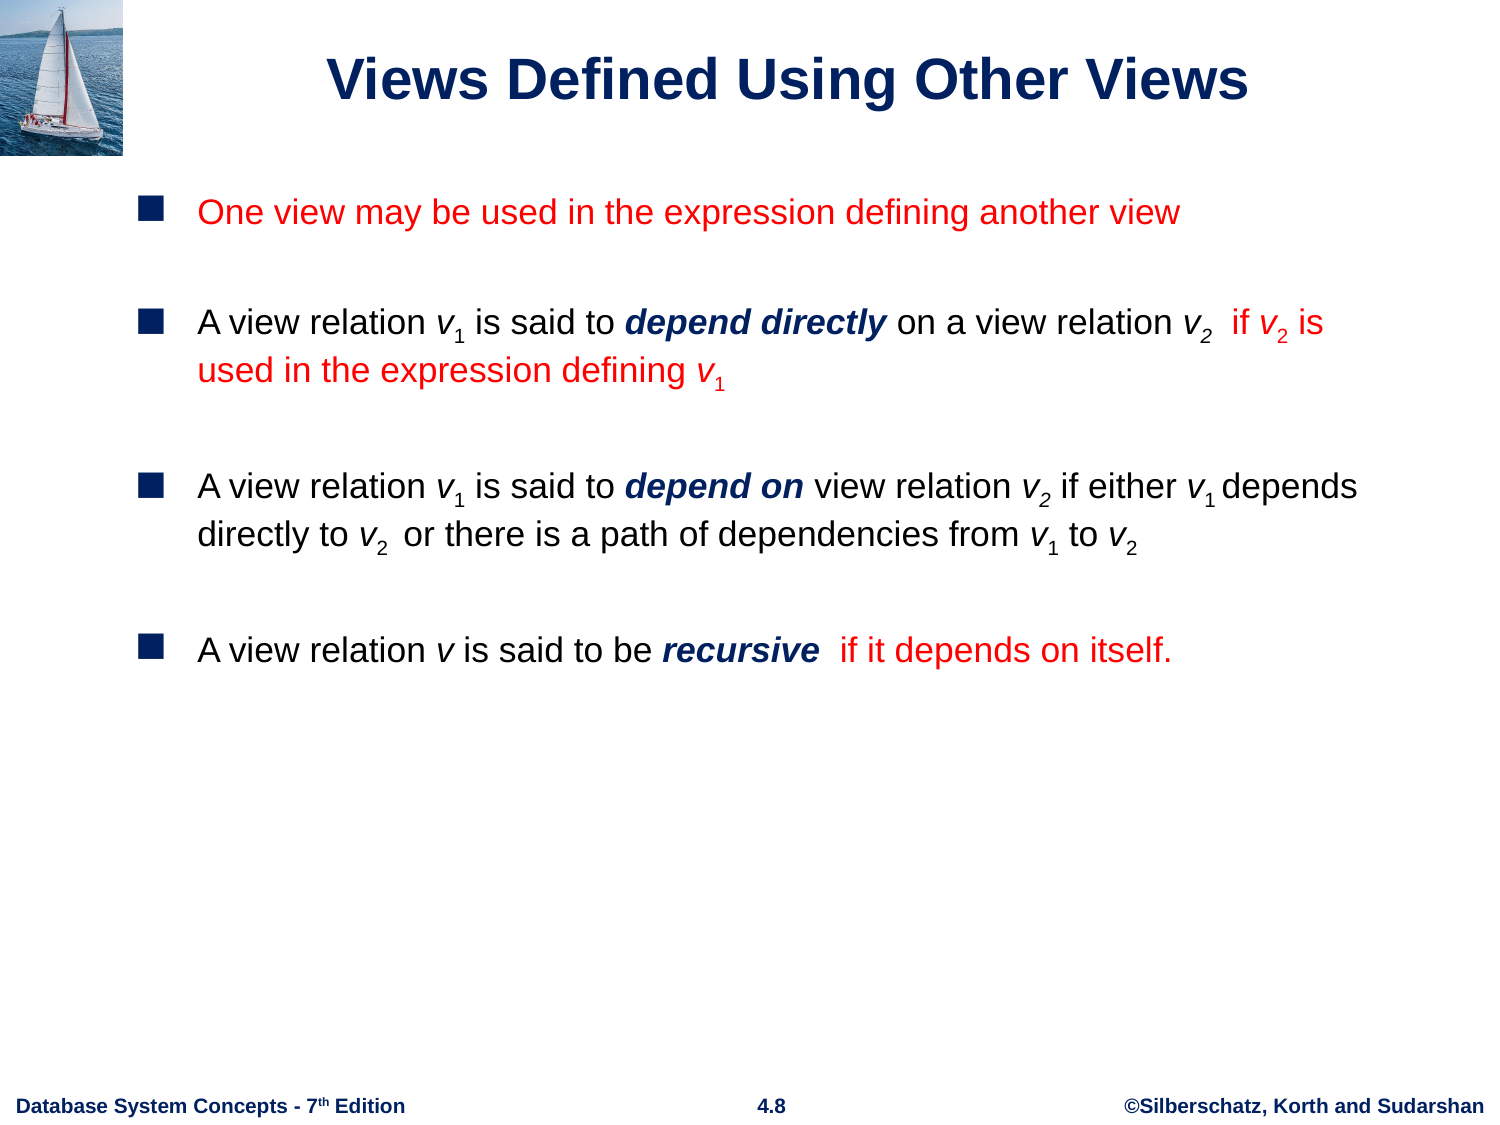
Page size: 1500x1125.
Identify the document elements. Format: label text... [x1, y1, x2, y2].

list One view may be used in the expression defining another view A view relation v1 is said to depend directly on a view relation v2 if v2 is used in the expression defining v1 A view relation v1 is said to depend on view relation v2 if either v1 depends directly to v2 or there is a path of dependencies from v1 to v2 A view relation v is said to be recursive if it depends on itself. [126, 181, 1387, 736]
title Views Defined Using Other Views [125, 18, 1452, 120]
picture [0, 0, 123, 156]
